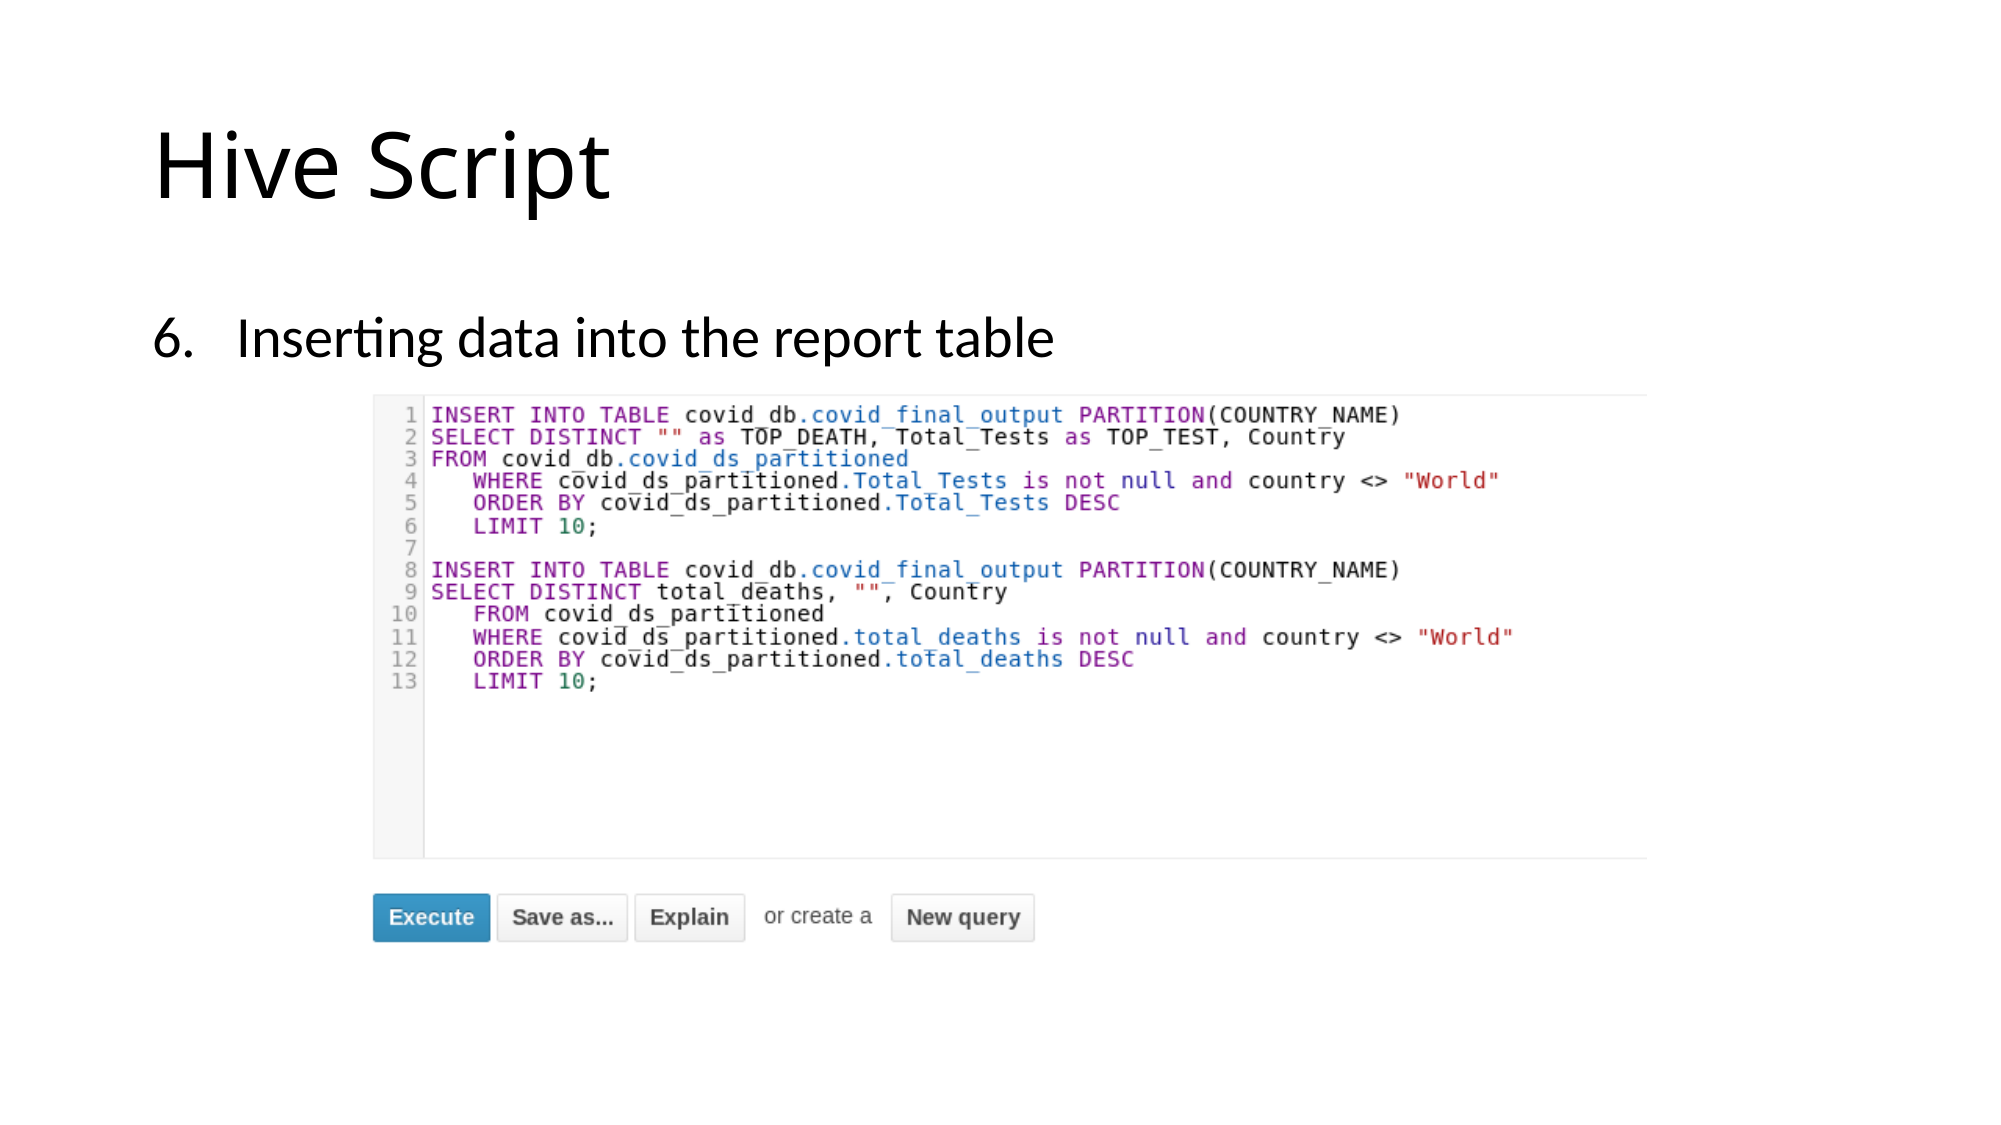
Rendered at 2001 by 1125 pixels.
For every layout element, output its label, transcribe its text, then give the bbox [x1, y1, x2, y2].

title Hive Script [137, 59, 1863, 278]
list 6. Inserting data into the report table [137, 299, 1863, 1014]
picture [353, 368, 1647, 969]
